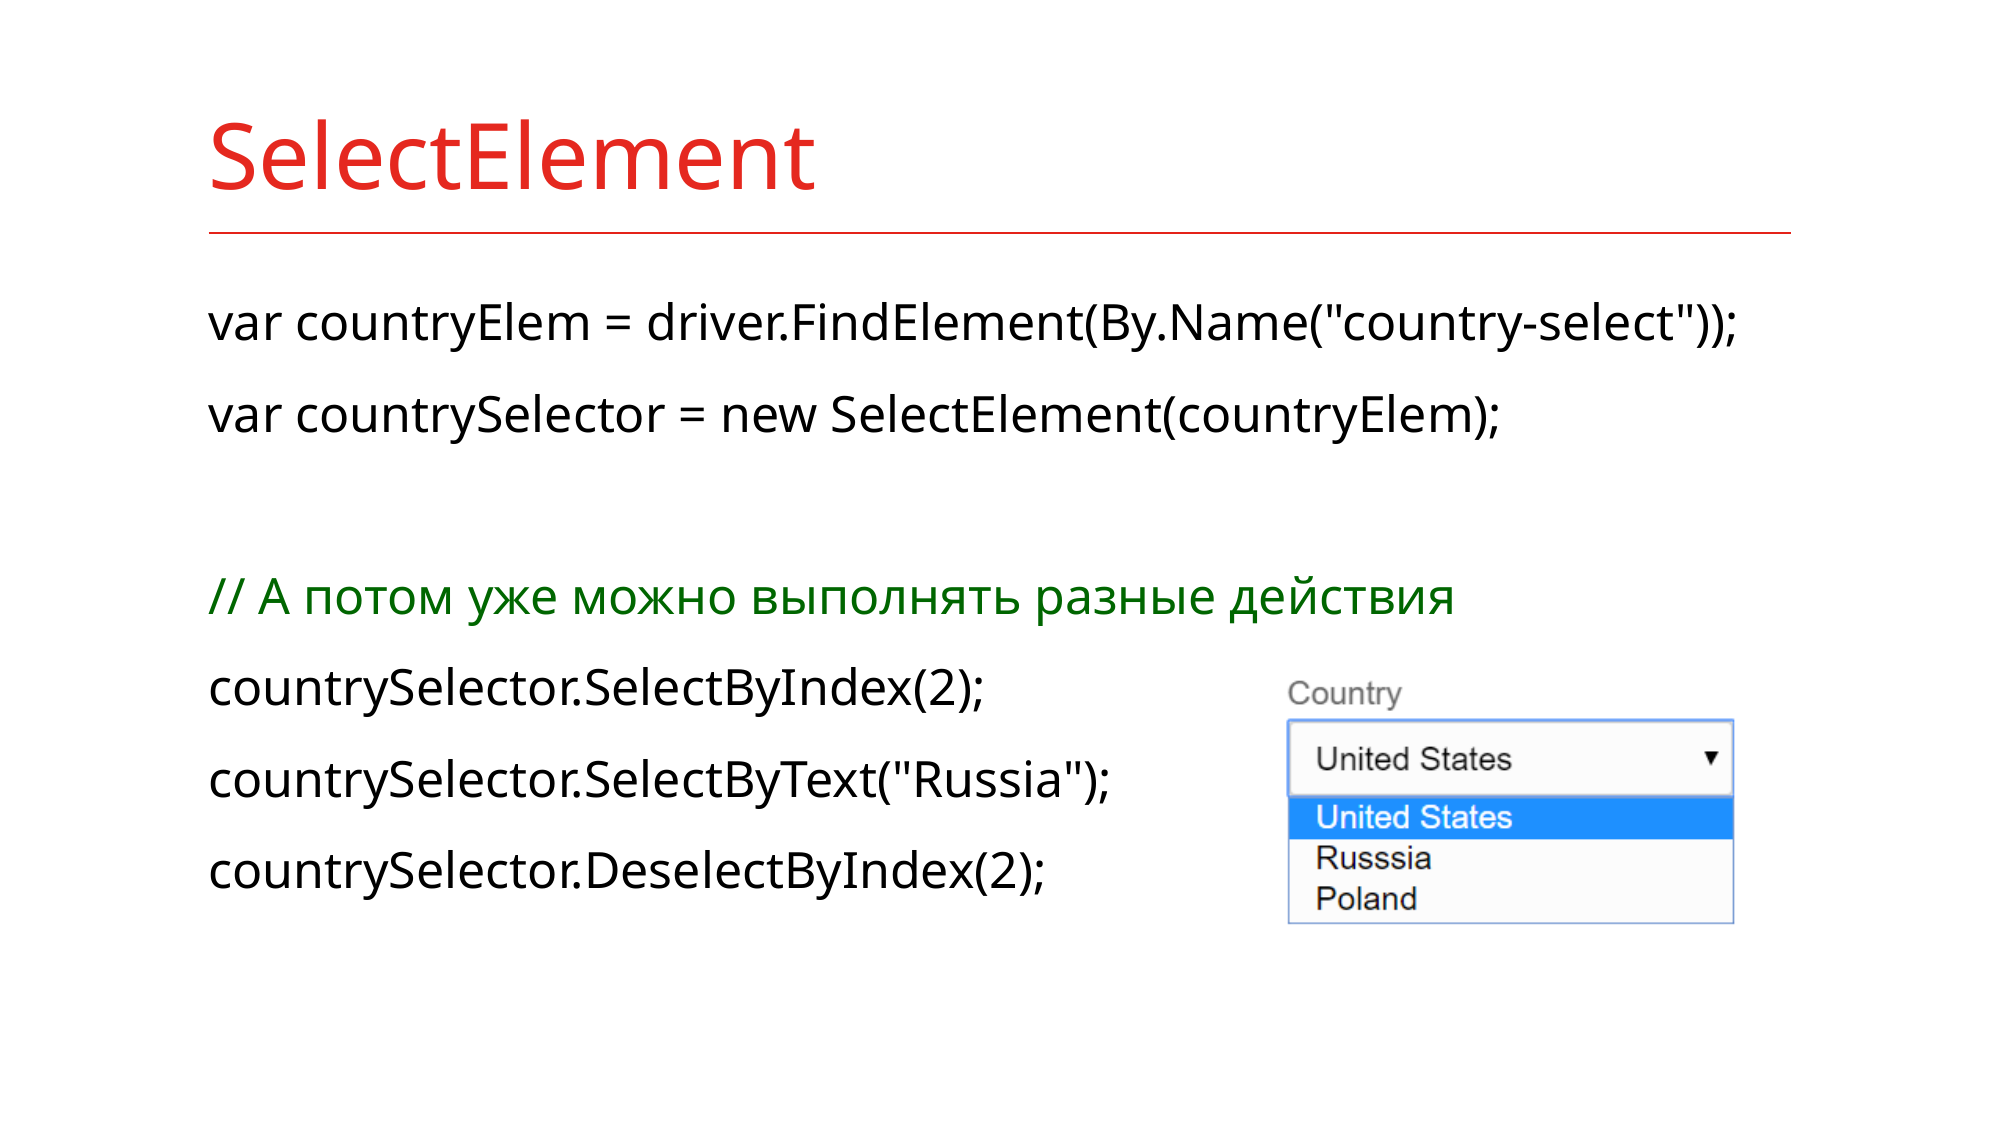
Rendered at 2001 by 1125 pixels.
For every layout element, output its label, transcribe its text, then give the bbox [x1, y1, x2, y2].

list var countryElem = driver.FindElement(By.Name("country-select")); var countrySelector = new SelectElement(countryElem); // А потом уже можно выполнять разные действия countrySelector.SelectByIndex(2); countrySelector.SelectByText("Russia"); countrySelector.DeselectByIndex(2); [208, 290, 1792, 1071]
picture [1271, 656, 1769, 1020]
title SelectElement [208, 54, 1792, 232]
